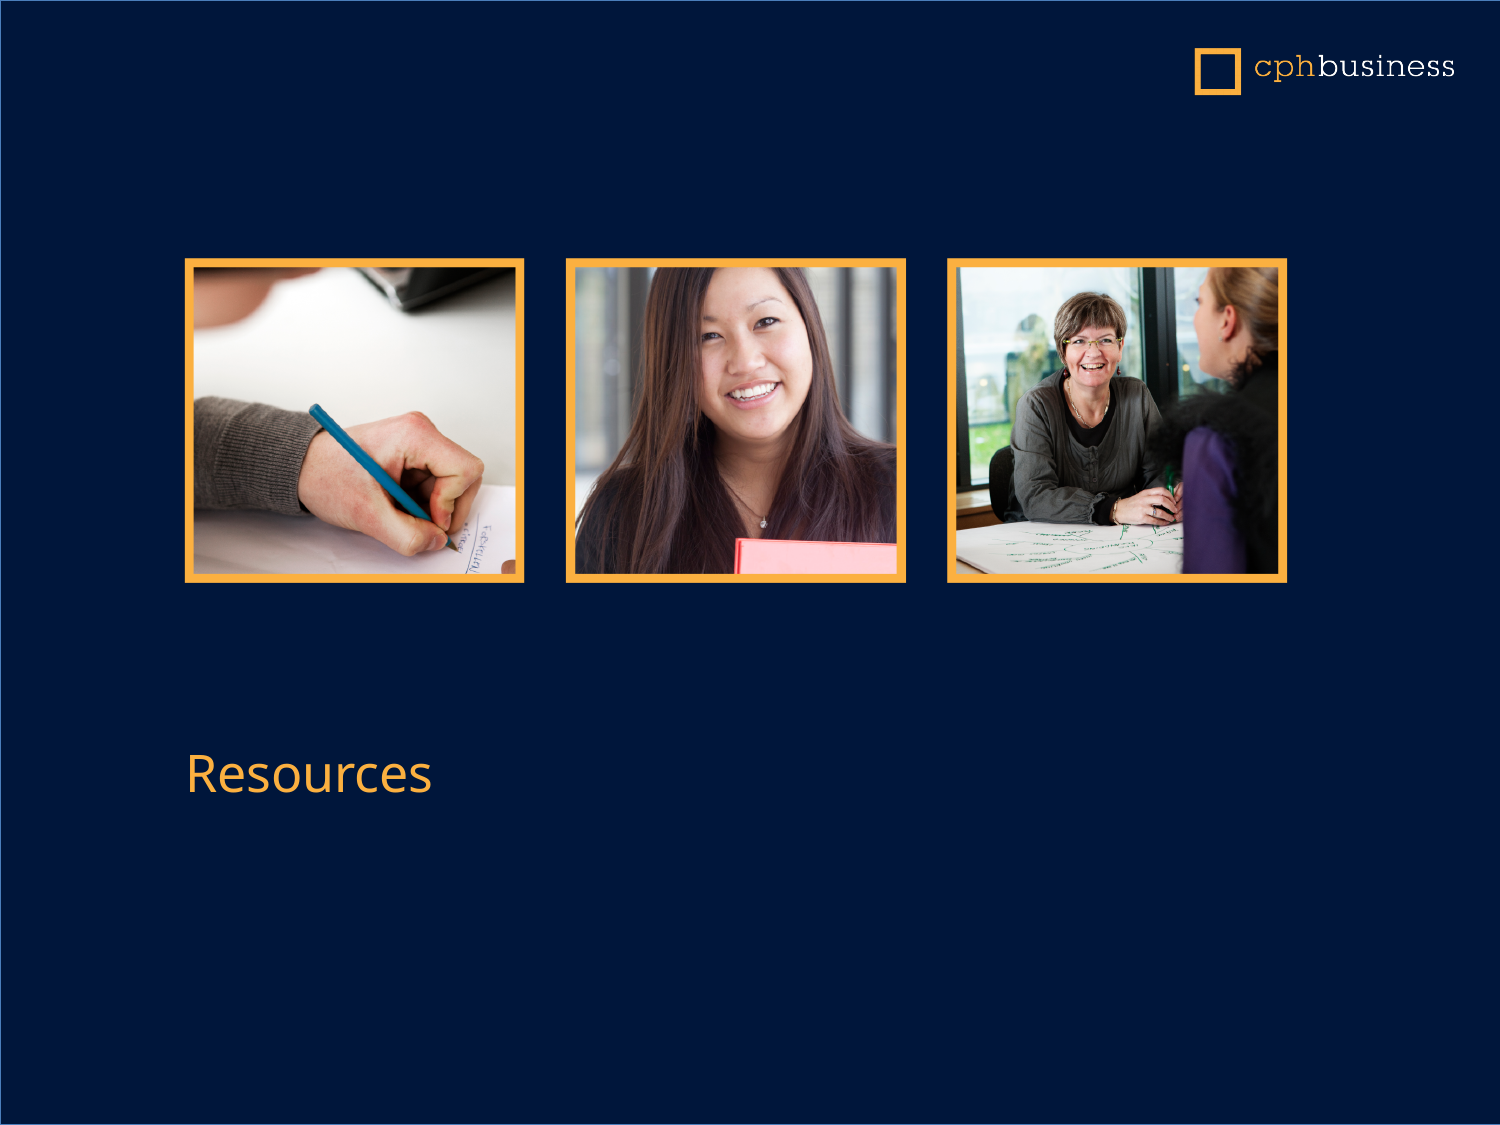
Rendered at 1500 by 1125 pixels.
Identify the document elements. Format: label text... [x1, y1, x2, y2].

picture [1147, 1, 1500, 142]
picture [183, 196, 1316, 717]
list Resources [170, 733, 1316, 851]
